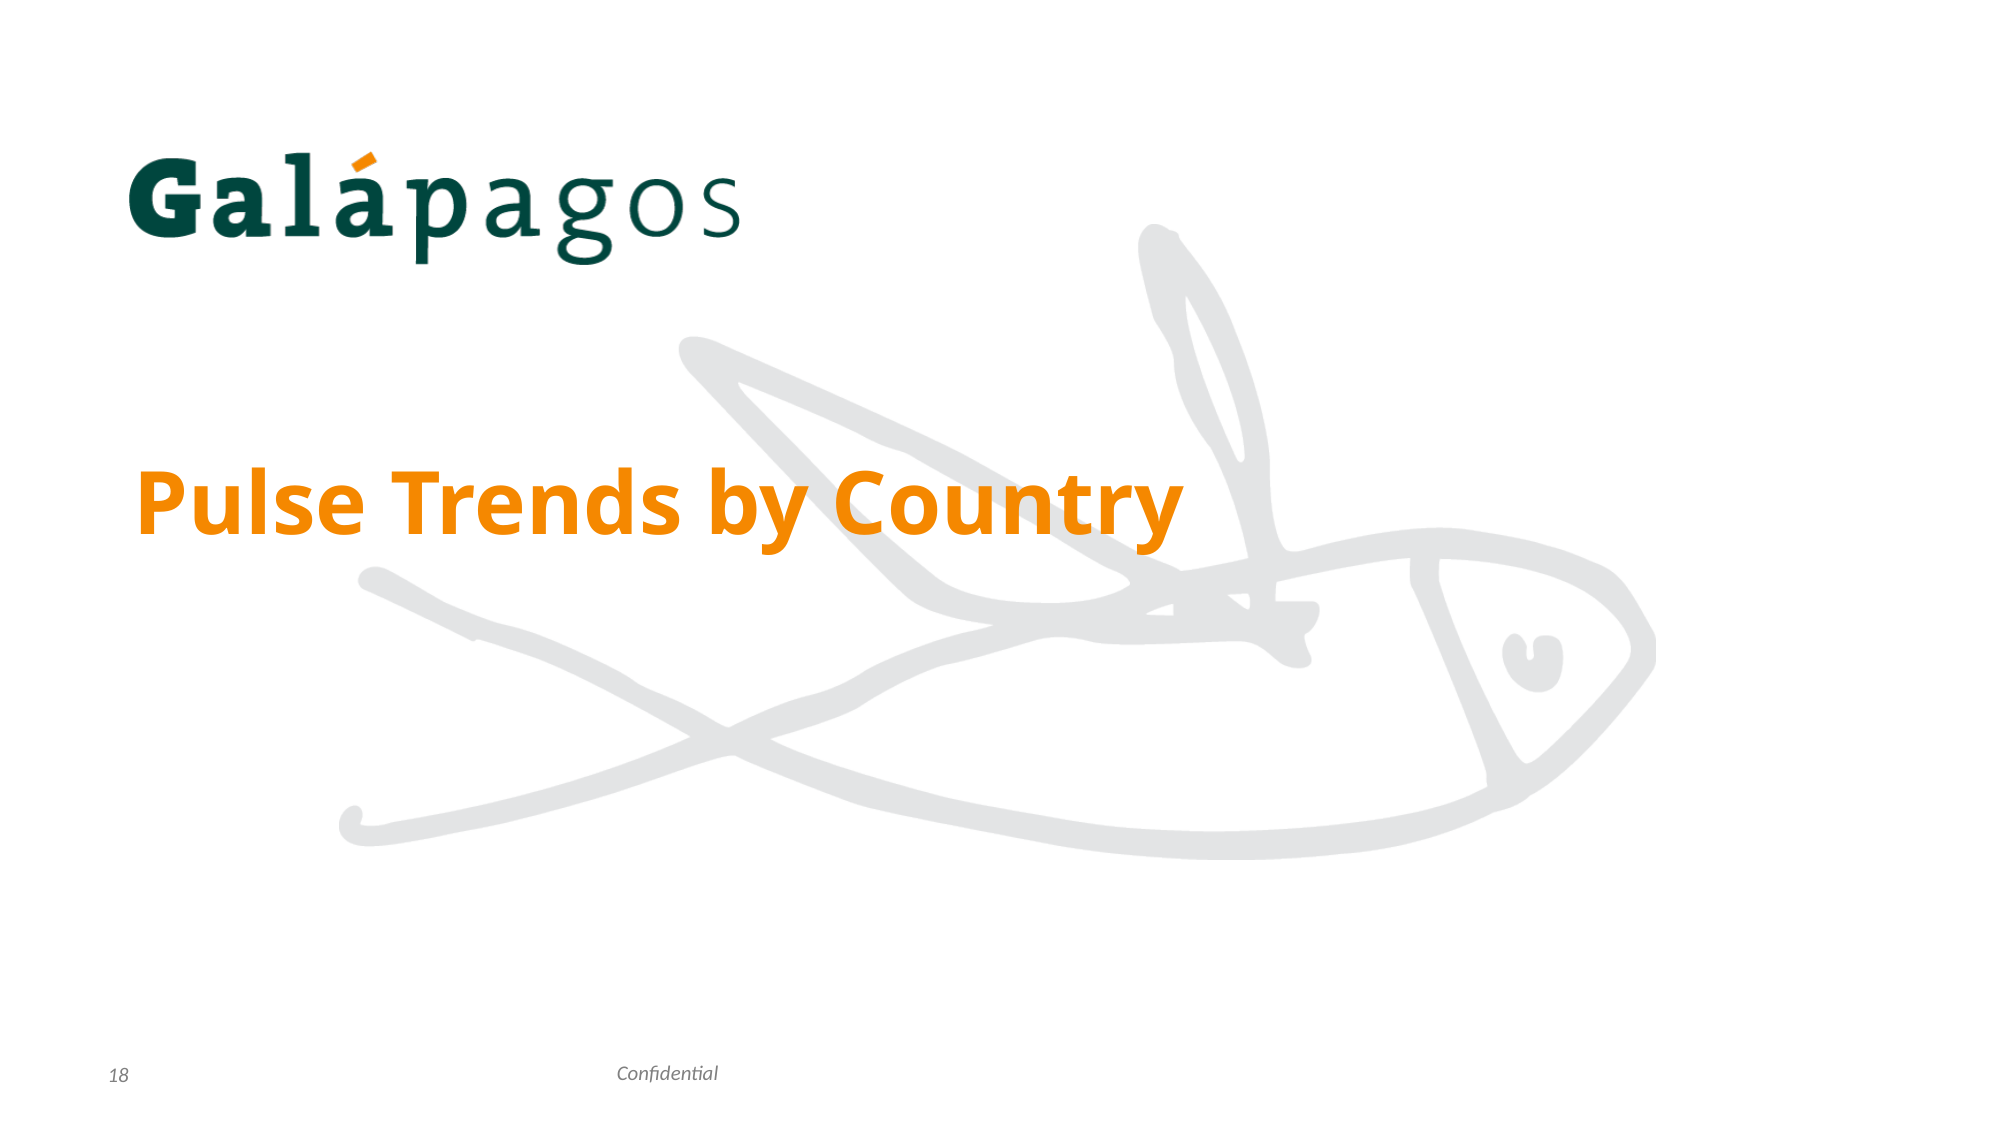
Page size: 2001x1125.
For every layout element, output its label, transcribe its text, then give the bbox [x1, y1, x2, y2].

picture [339, 593, 1656, 860]
text_box Pulse Trends by Country [118, 407, 1890, 593]
picture [127, 148, 1656, 407]
